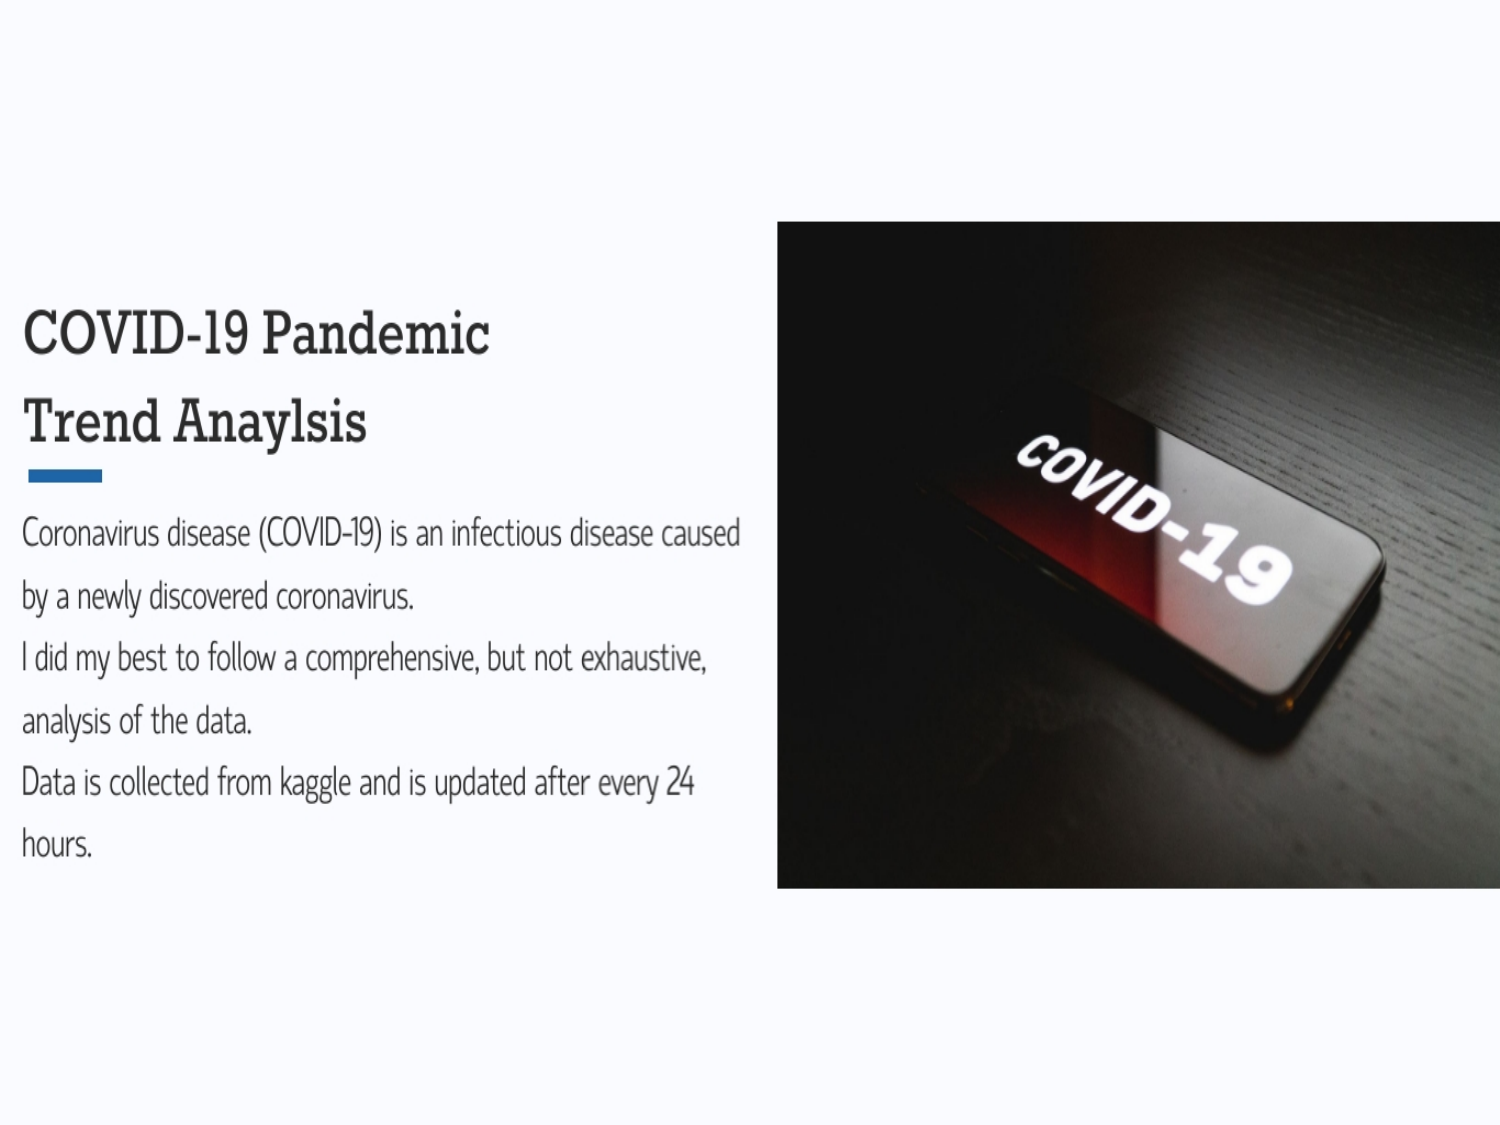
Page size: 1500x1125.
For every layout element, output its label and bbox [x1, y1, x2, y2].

list [0, 0, 1500, 1125]
